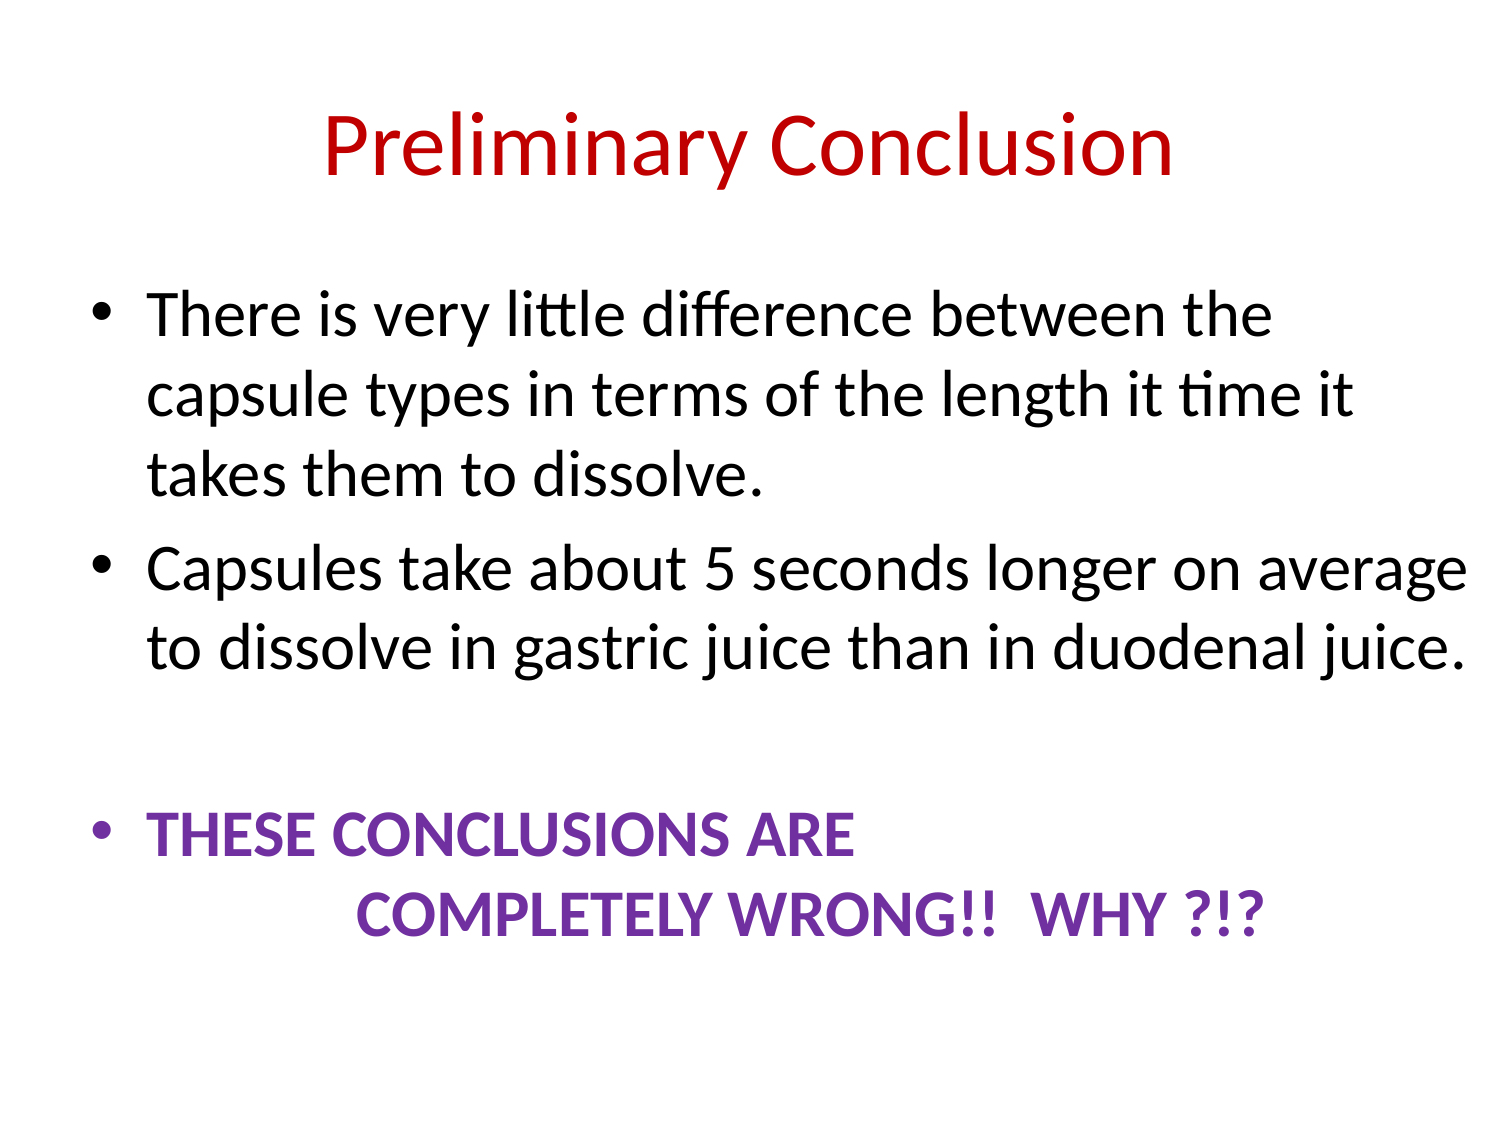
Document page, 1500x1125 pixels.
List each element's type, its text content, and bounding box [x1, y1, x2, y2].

list There is very little difference between the capsule types in terms of the length it time it takes them to dissolve. Capsules take about 5 seconds longer on average to dissolve in gastric juice than in duodenal juice. THESE CONCLUSIONS ARE COMPLETELY WRONG!! WHY ?!? [75, 262, 1500, 1005]
title Preliminary Conclusion [75, 45, 1425, 233]
